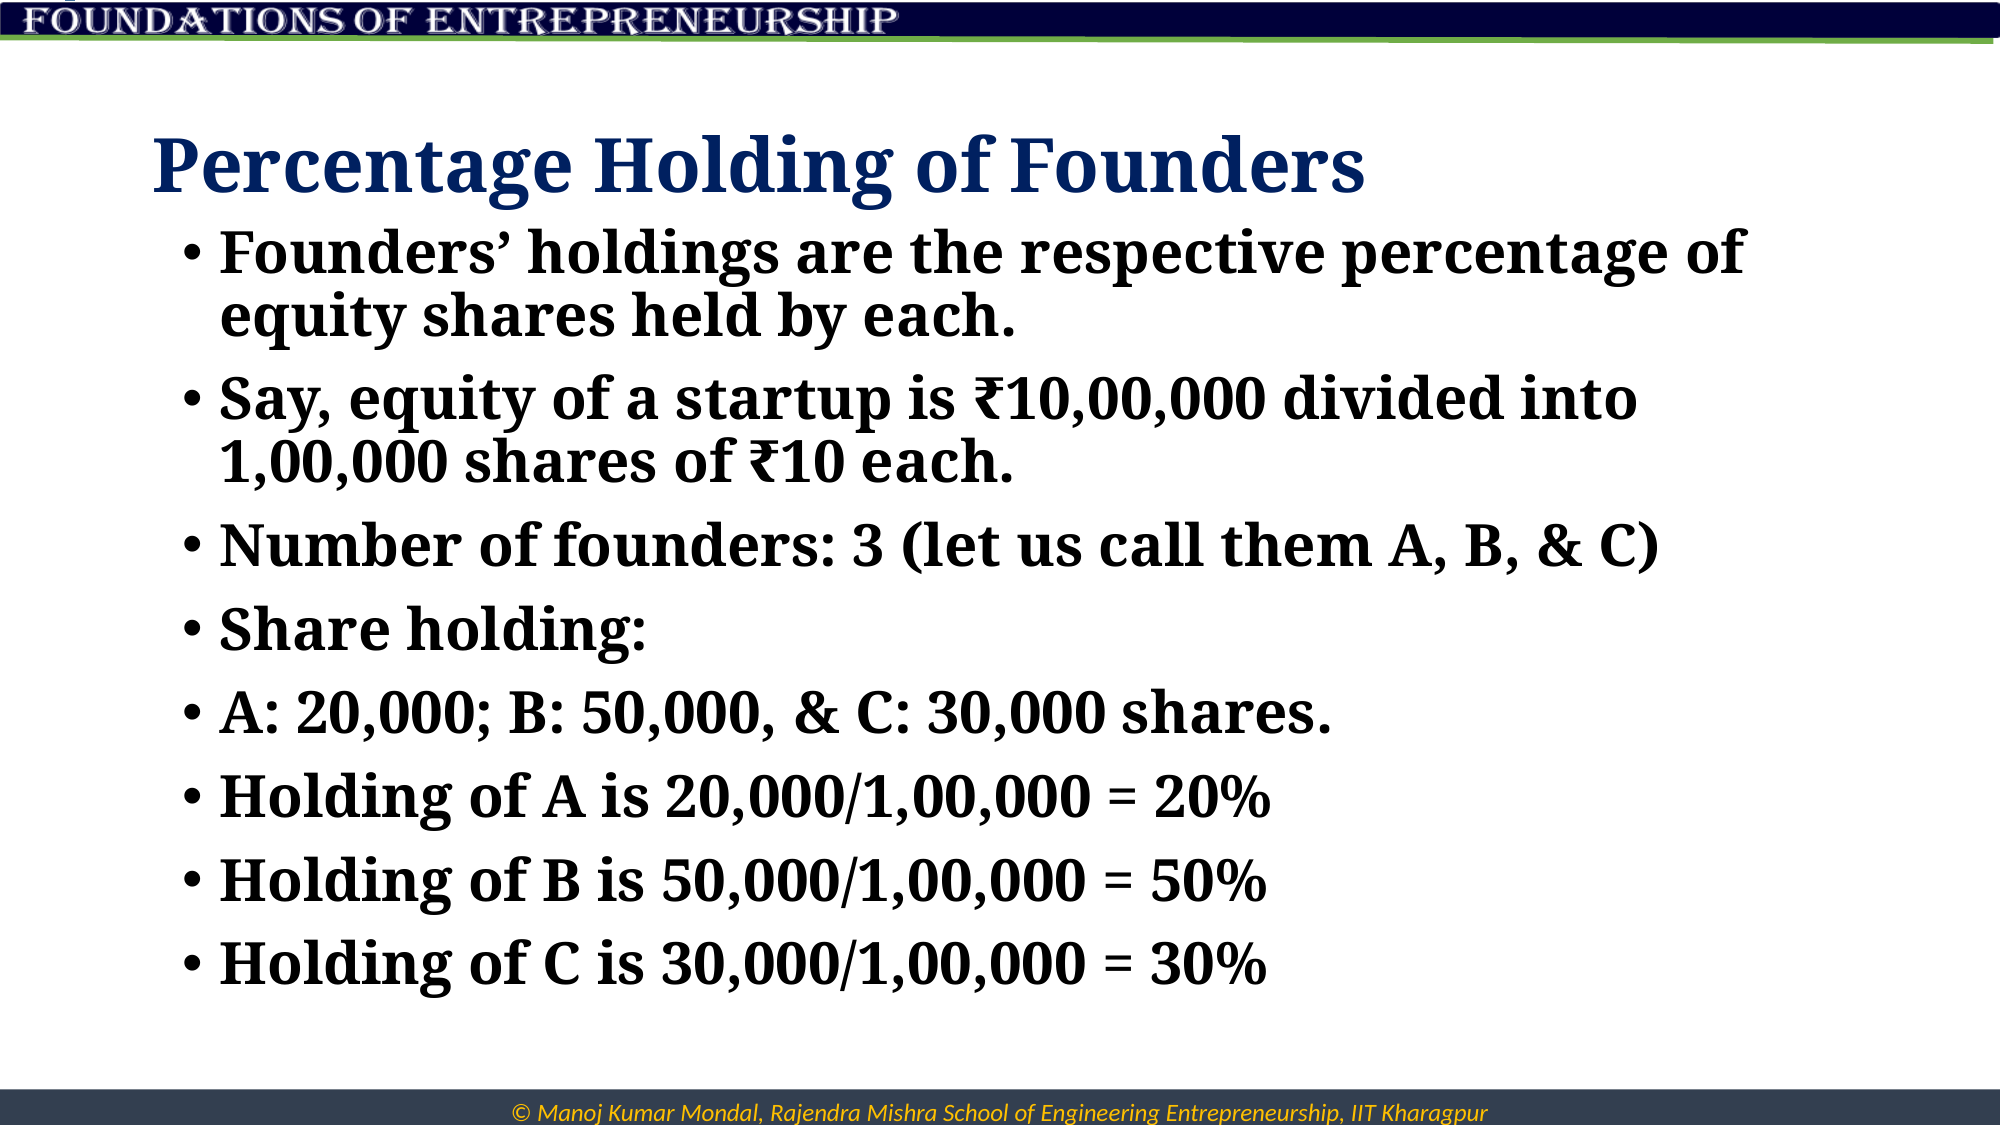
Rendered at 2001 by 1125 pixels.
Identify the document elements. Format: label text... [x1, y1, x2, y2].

picture [0, 0, 2000, 43]
title Percentage Holding of Founders [137, 59, 1863, 278]
list Founders’ holdings are the respective percentage of equity shares held by each. Say, equity of a startup is ₹10,00,000 divided into 1,00,000 shares of ₹10 each. Number of founders: 3 (let us call them A, B, & C) Share holding: A: 20,000; B: 50,000, & C: 30,000 shares. Holding of A is 20,000/1,00,000 = 20% Holding of B is 50,000/1,00,000 = 50% Holding of C is 30,000/1,00,000 = 30% [167, 215, 1863, 1005]
